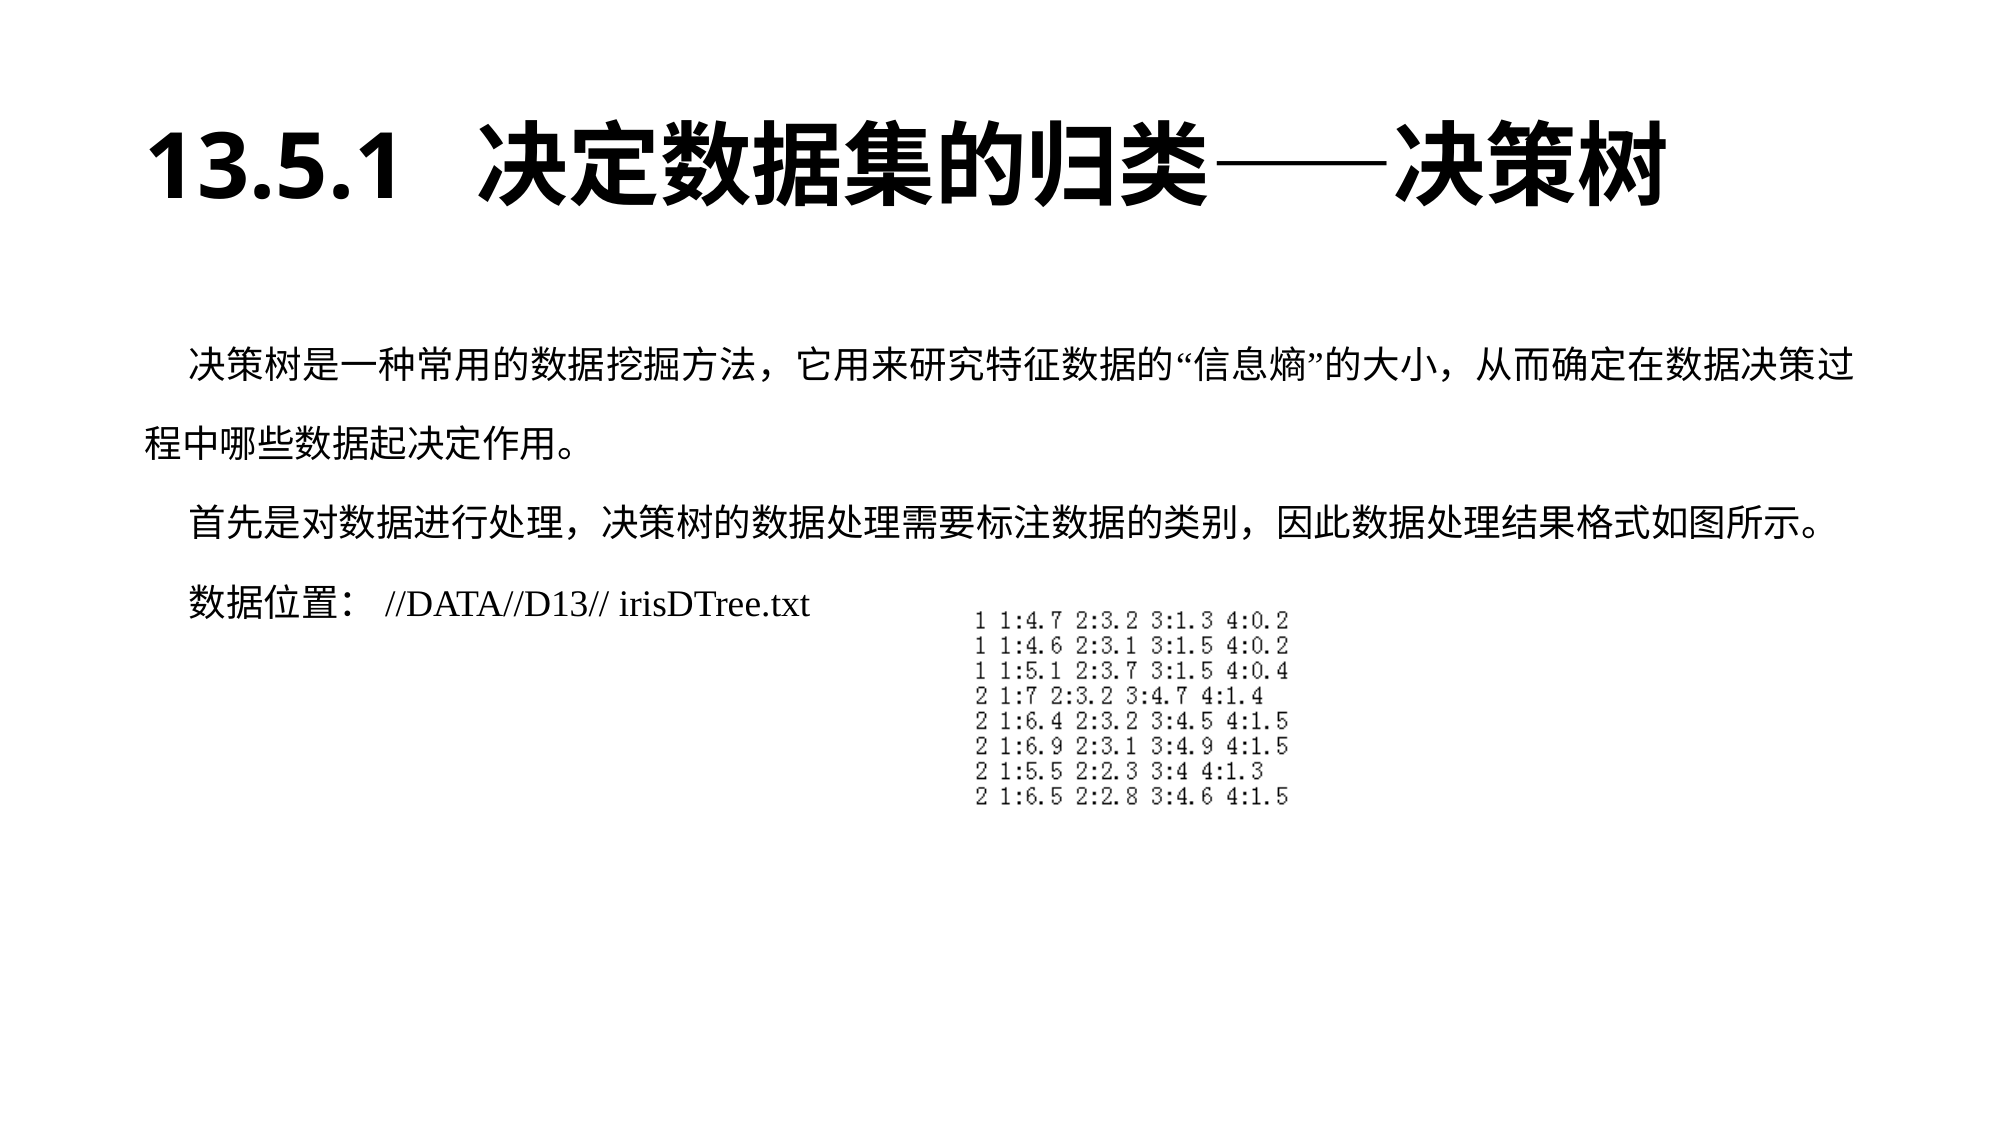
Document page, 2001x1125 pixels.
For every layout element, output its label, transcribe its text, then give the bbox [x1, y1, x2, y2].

picture [973, 610, 1314, 811]
title 13.5.1 决定数据集的归类——决策树 [136, 59, 1863, 278]
list 决策树是一种常用的数据挖掘方法，它用来研究特征数据的“信息熵”的大小，从而确定在数据决策过程中哪些数据起决定作用。 首先是对数据进行处理，决策树的数据处理需要标注数据的类别，因此数据处理结果格式如图所示。 数据位置：//DATA//D13// irisDTree.txt [136, 298, 1863, 619]
